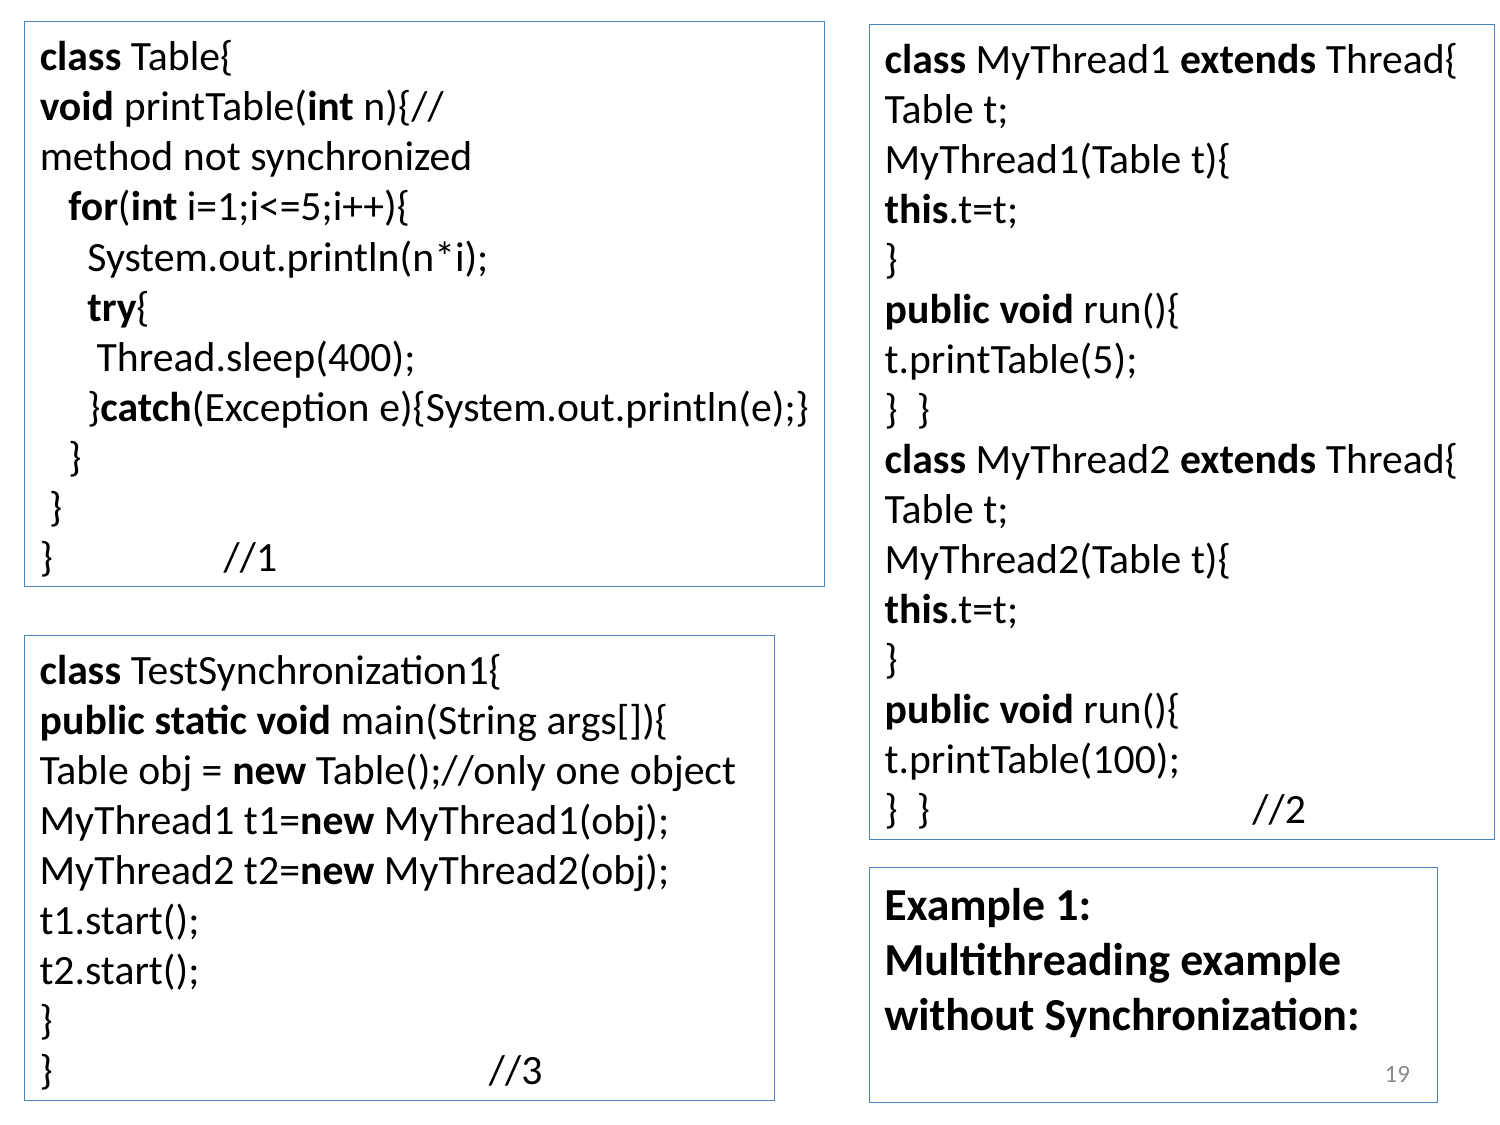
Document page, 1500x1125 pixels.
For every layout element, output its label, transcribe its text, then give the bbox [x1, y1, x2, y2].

text_box class Table{ void printTable(int n){//method not synchronized for(int i=1;i<=5;i++){ System.out.println(n*i); try{ Thread.sleep(400); }catch(Exception e){System.out.println(e);} } } } //1 [24, 21, 825, 587]
text_box class TestSynchronization1{ public static void main(String args[]){ Table obj = new Table();//only one object MyThread1 t1=new MyThread1(obj); MyThread2 t2=new MyThread2(obj); t1.start(); t2.start(); } } //3 [24, 635, 775, 1101]
text_box Example 1: Multithreading example without Synchronization: [869, 867, 1438, 1103]
text_box class MyThread1 extends Thread{ Table t; MyThread1(Table t){ this.t=t; } public void run(){ t.printTable(5); } } class MyThread2 extends Thread{ Table t; MyThread2(Table t){ this.t=t; } public void run(){ t.printTable(100); } } //2 [869, 24, 1495, 840]
